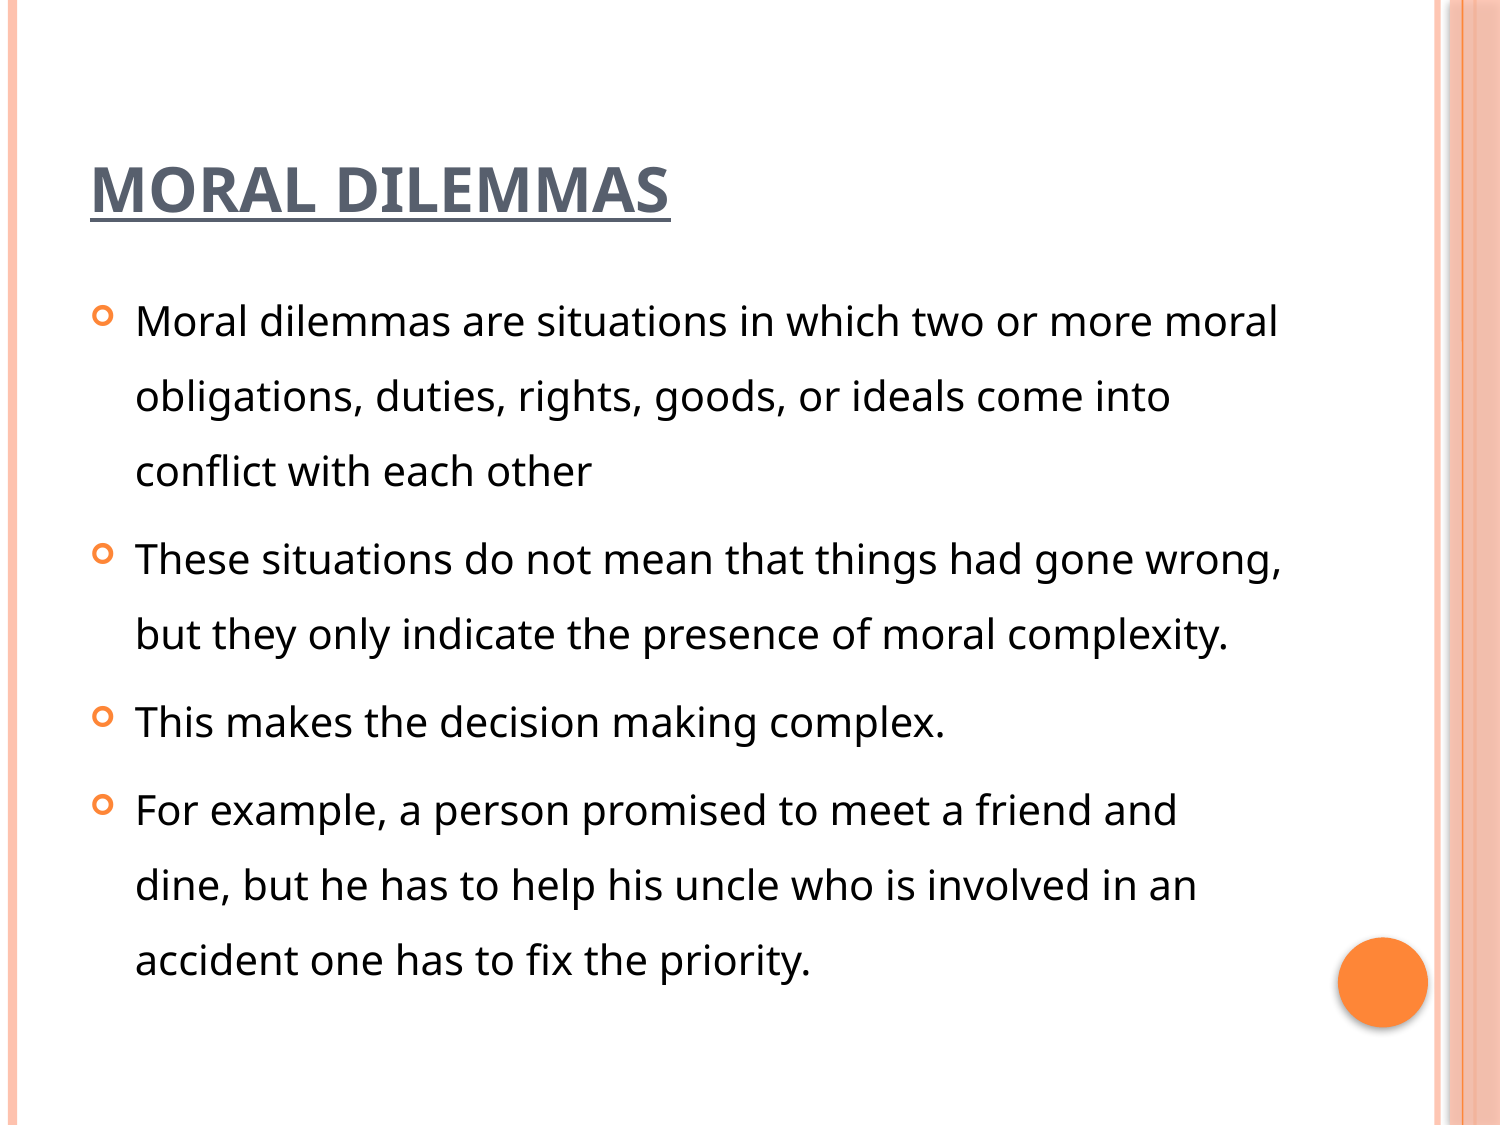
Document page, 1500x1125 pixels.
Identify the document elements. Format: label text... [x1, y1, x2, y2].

list Moral dilemmas are situations in which two or more moral obligations, duties, rights, goods, or ideals come into conflict with each other These situations do not mean that things had gone wrong, but they only indicate the presence of moral complexity. This makes the decision making complex. For example, a person promised to meet a friend and dine, but he has to help his uncle who is involved in an accident one has to fix the priority. [75, 262, 1300, 1062]
title MORAL DILEMMAS [75, 45, 1300, 233]
